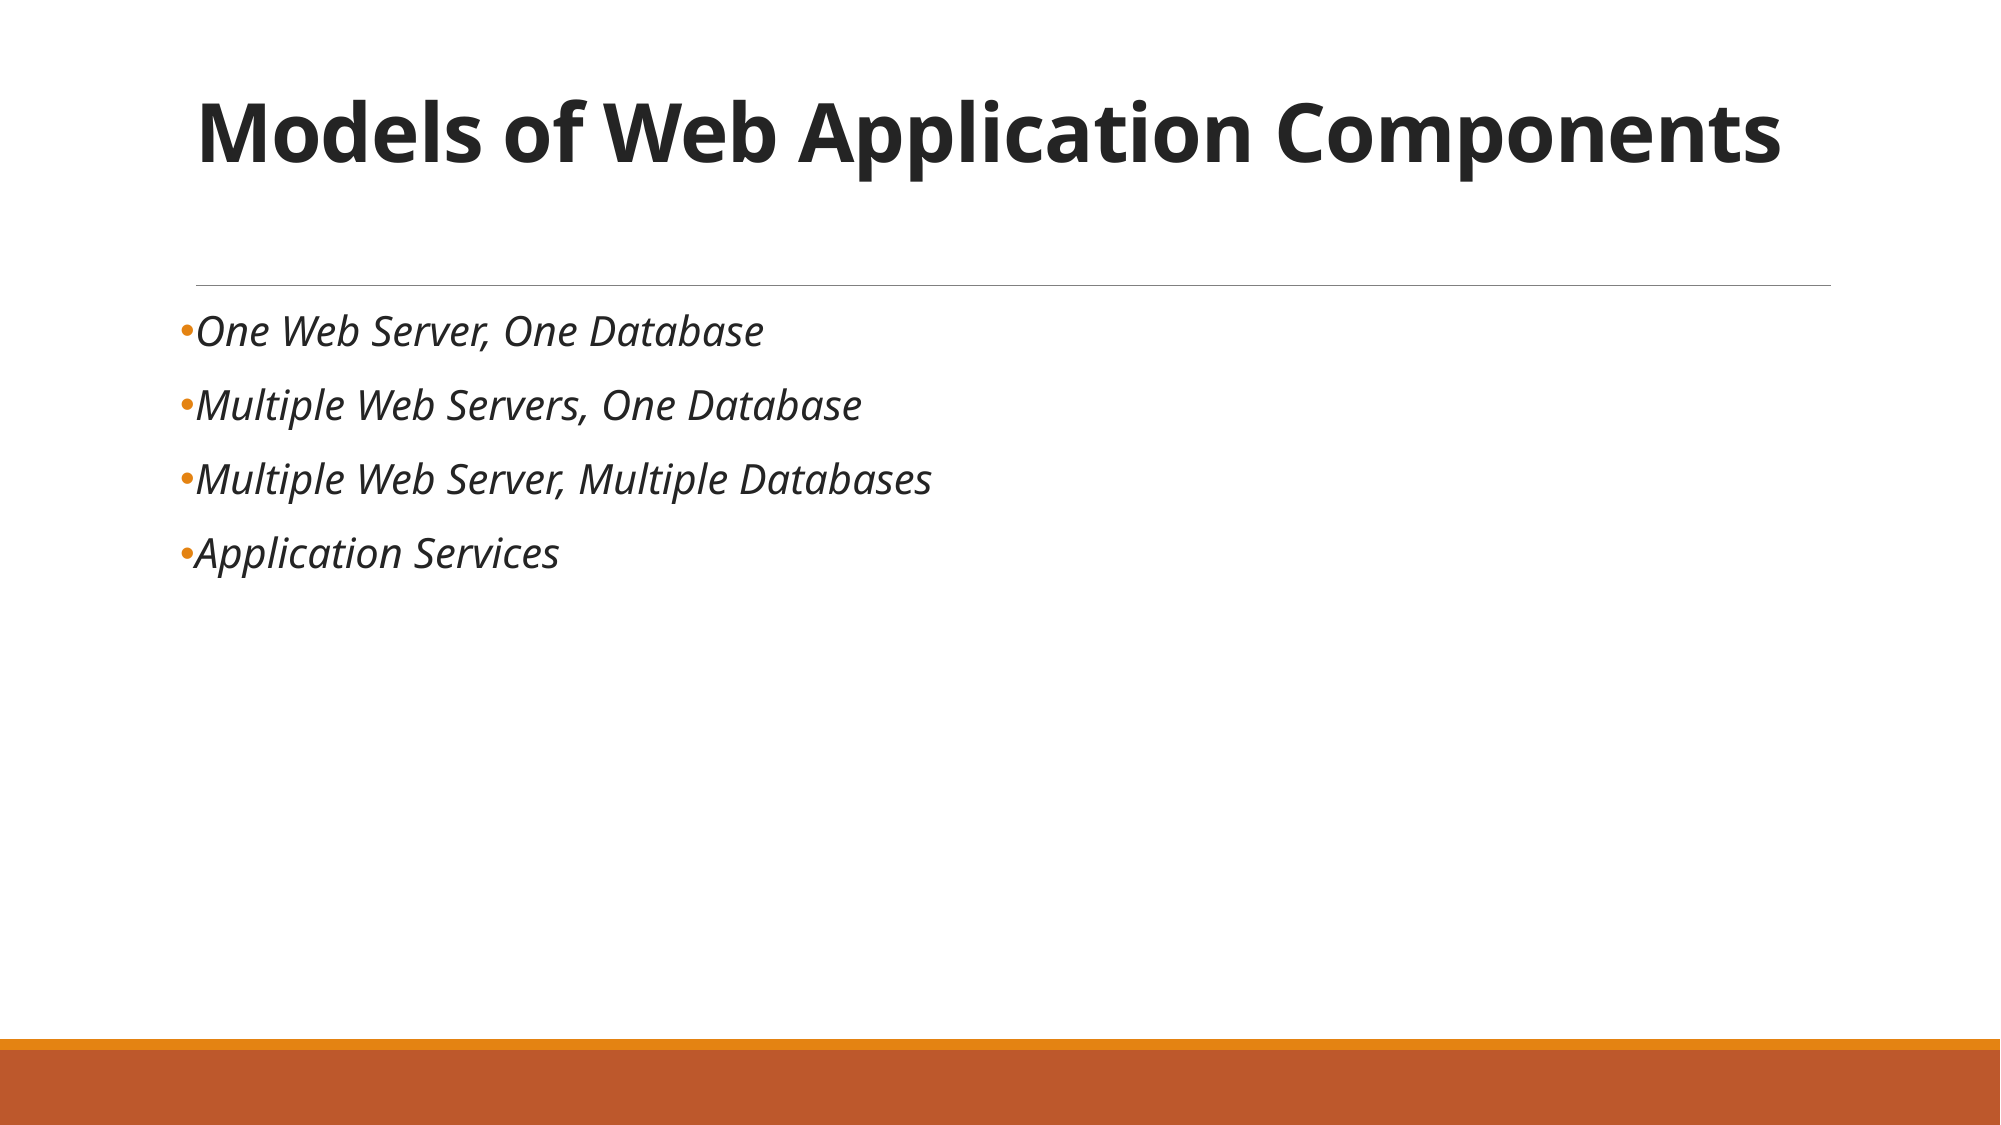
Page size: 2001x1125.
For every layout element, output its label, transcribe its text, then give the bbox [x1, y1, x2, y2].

title Models of Web Application Components [180, 47, 1830, 285]
list One Web Server, One Database Multiple Web Servers, One Database Multiple Web Server, Multiple Databases Application Services [180, 302, 1830, 963]
